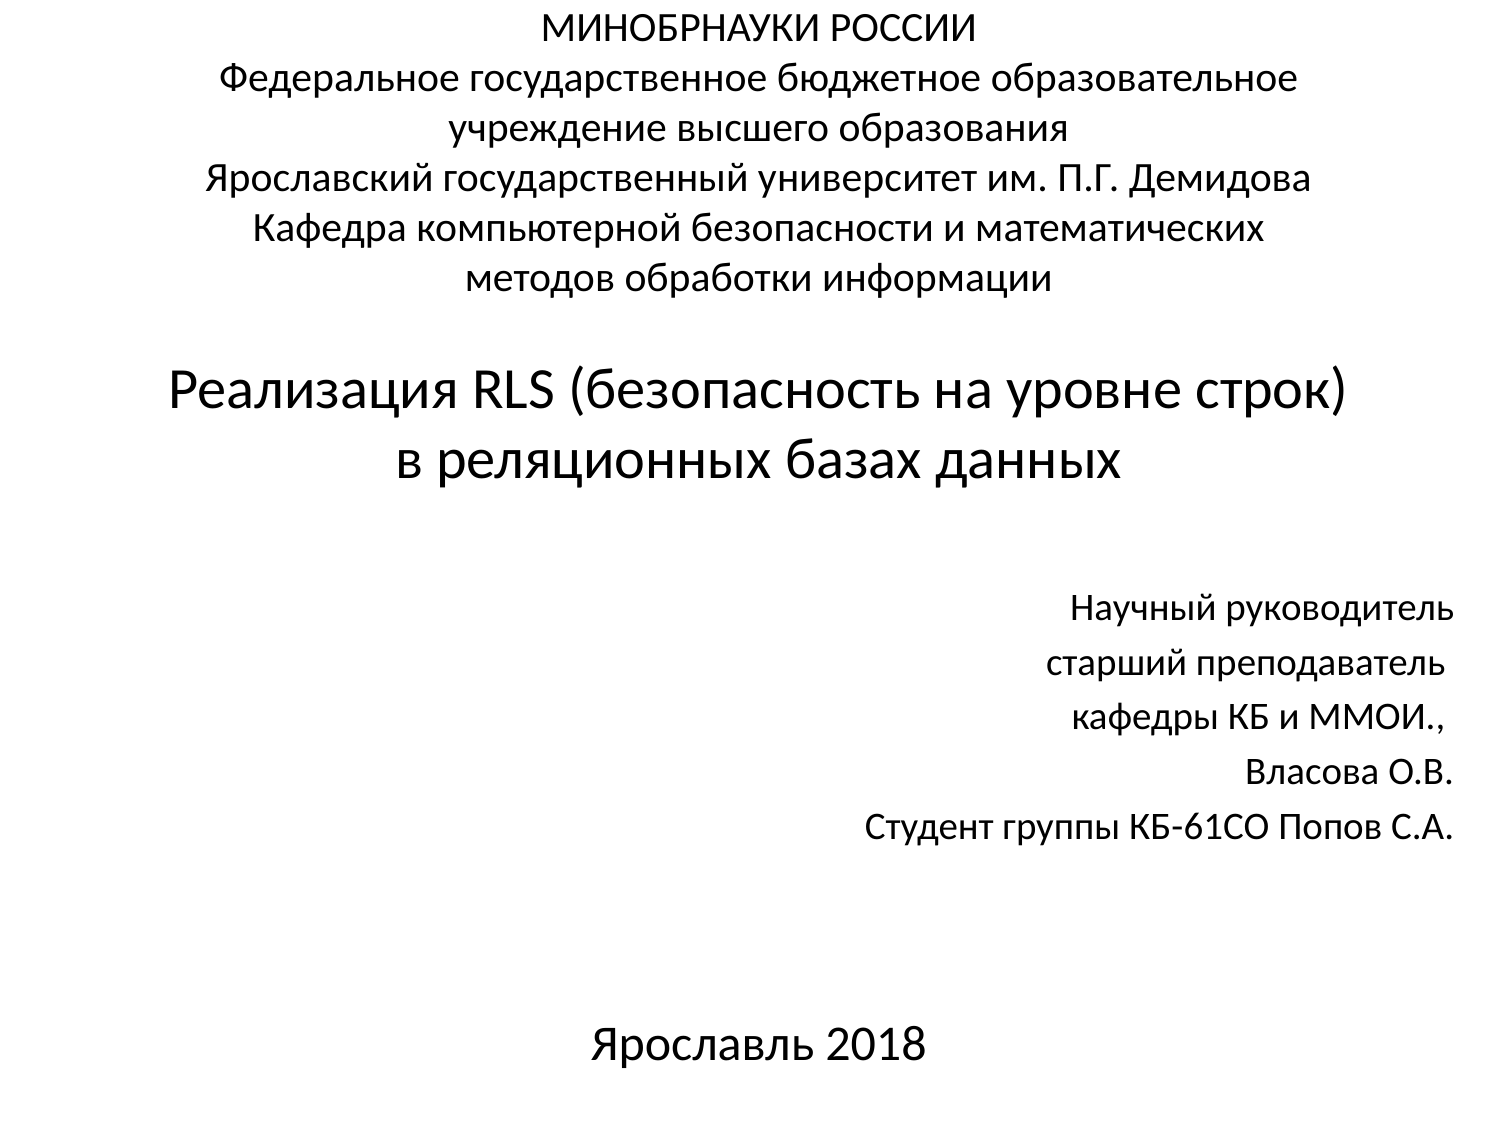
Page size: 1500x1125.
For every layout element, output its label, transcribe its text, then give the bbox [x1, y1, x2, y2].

subtitle Научный руководитель старший преподаватель кафедры КБ и ММОИ., Власова О.В. Студент группы КБ-61СО Попов С.А. [419, 574, 1470, 858]
title Ярославль 2018 [83, 1011, 1434, 1069]
text_box МИНОБРНАУКИ РОССИИ Федеральное государственное бюджетное образовательное учреждение высшего образования Ярославский государственный университет им. П.Г. Демидова Кафедра компьютерной безопасности и математических методов обработки информации Реализация RLS (безопасность на уровне строк) в реляционных базах данных [147, 0, 1371, 498]
